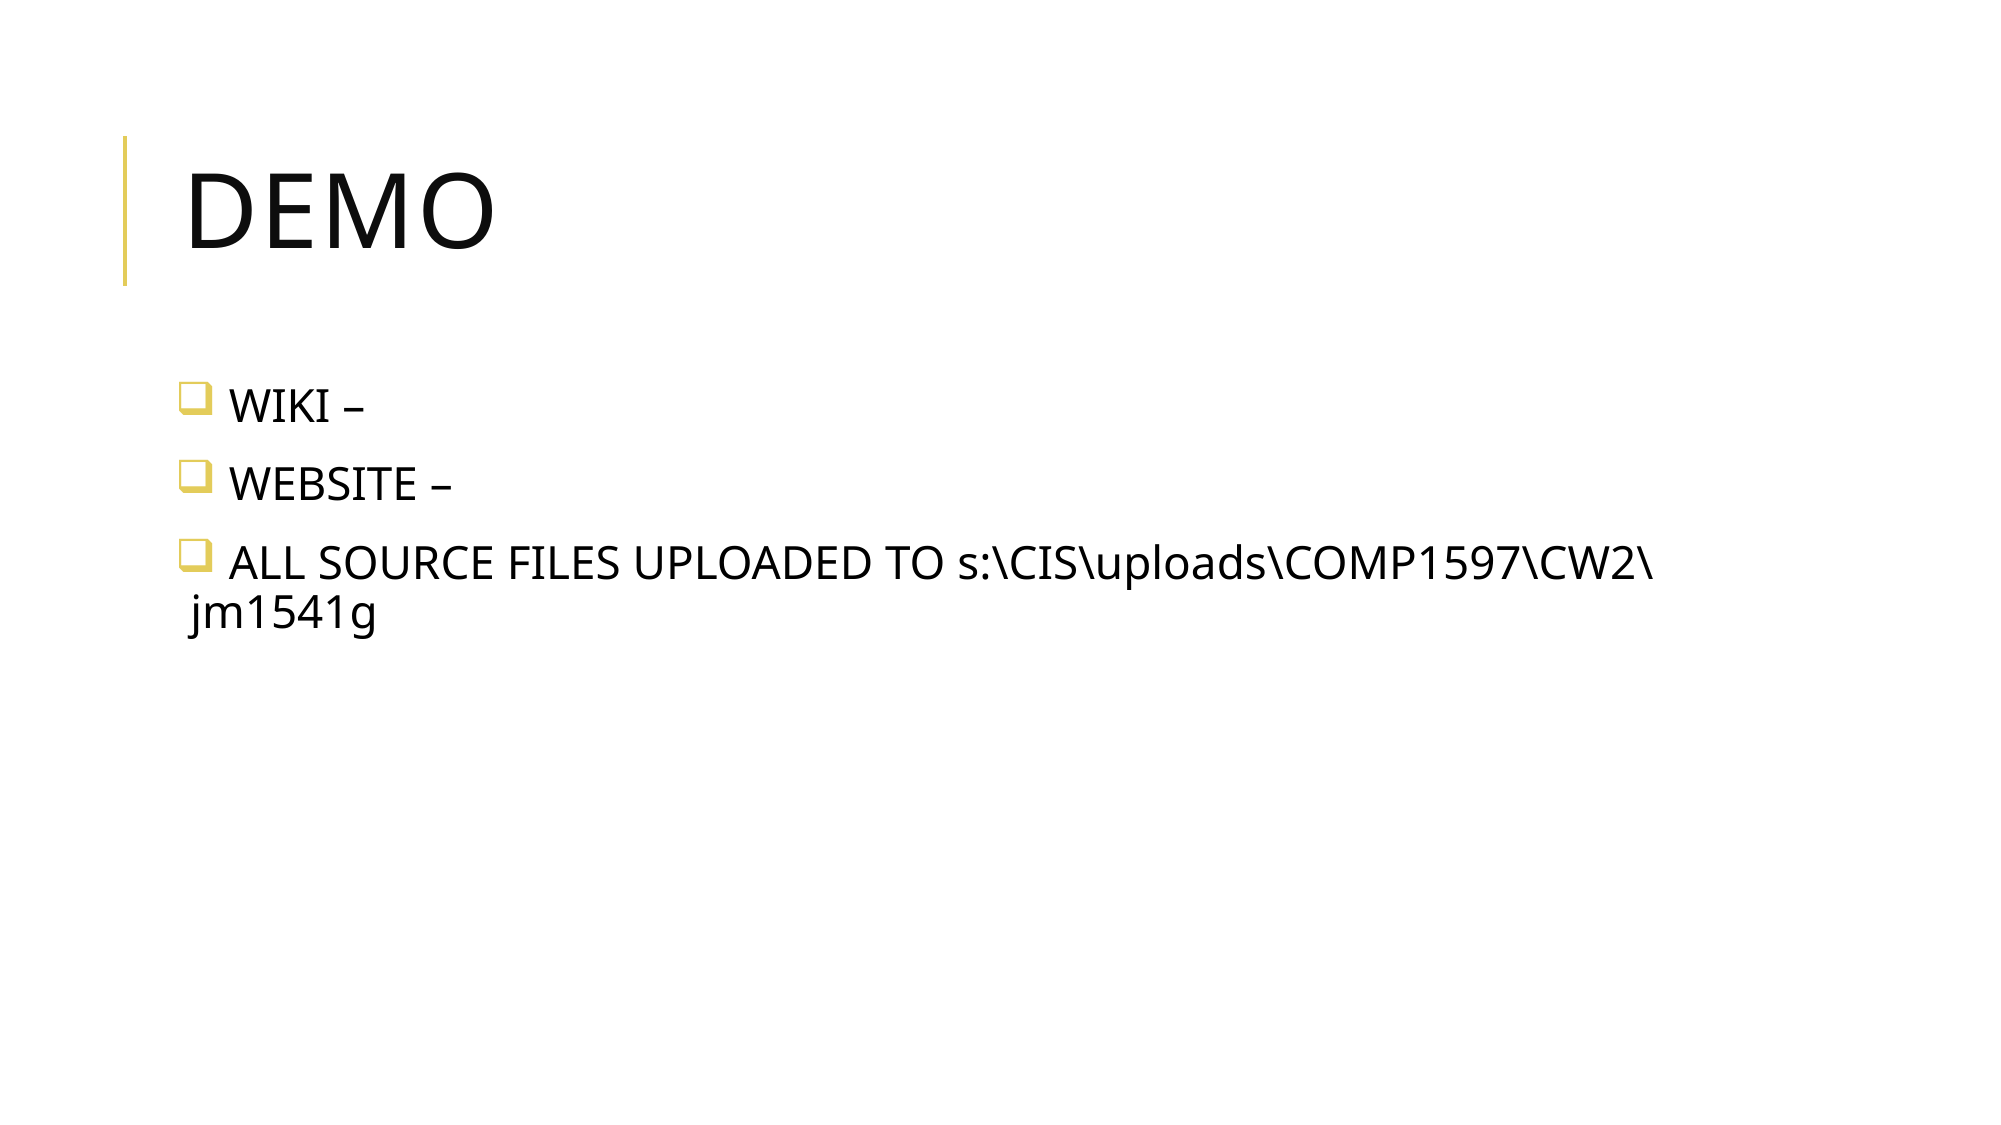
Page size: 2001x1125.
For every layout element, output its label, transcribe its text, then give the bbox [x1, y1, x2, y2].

title DEMo [168, 96, 1763, 342]
list WIKI – WEBSITE – ALL SOURCE FILES UPLOADED TO s:\CIS\uploads\COMP1597\CW2\jm1541g [168, 375, 1763, 1035]
